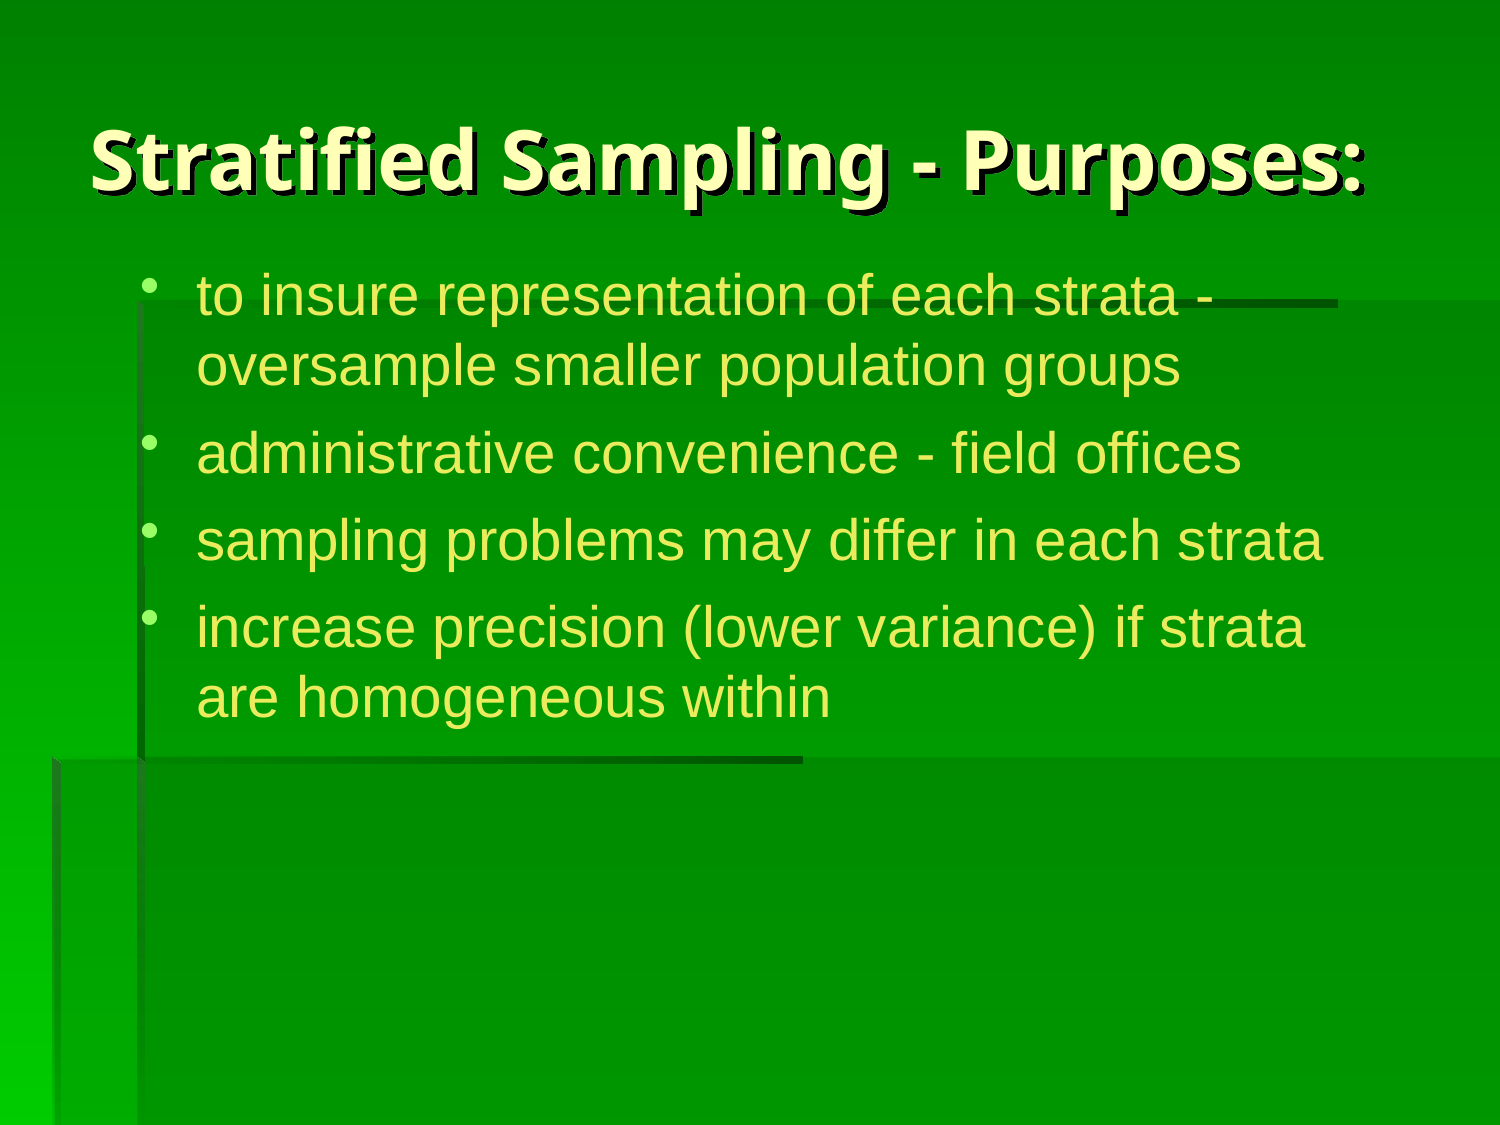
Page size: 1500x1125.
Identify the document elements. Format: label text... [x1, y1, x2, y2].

list to insure representation of each strata - oversample smaller population groups administrative convenience - field offices sampling problems may differ in each strata increase precision (lower variance) if strata are homogeneous within [124, 249, 1354, 801]
title Stratified Sampling - Purposes: [74, 39, 1451, 276]
